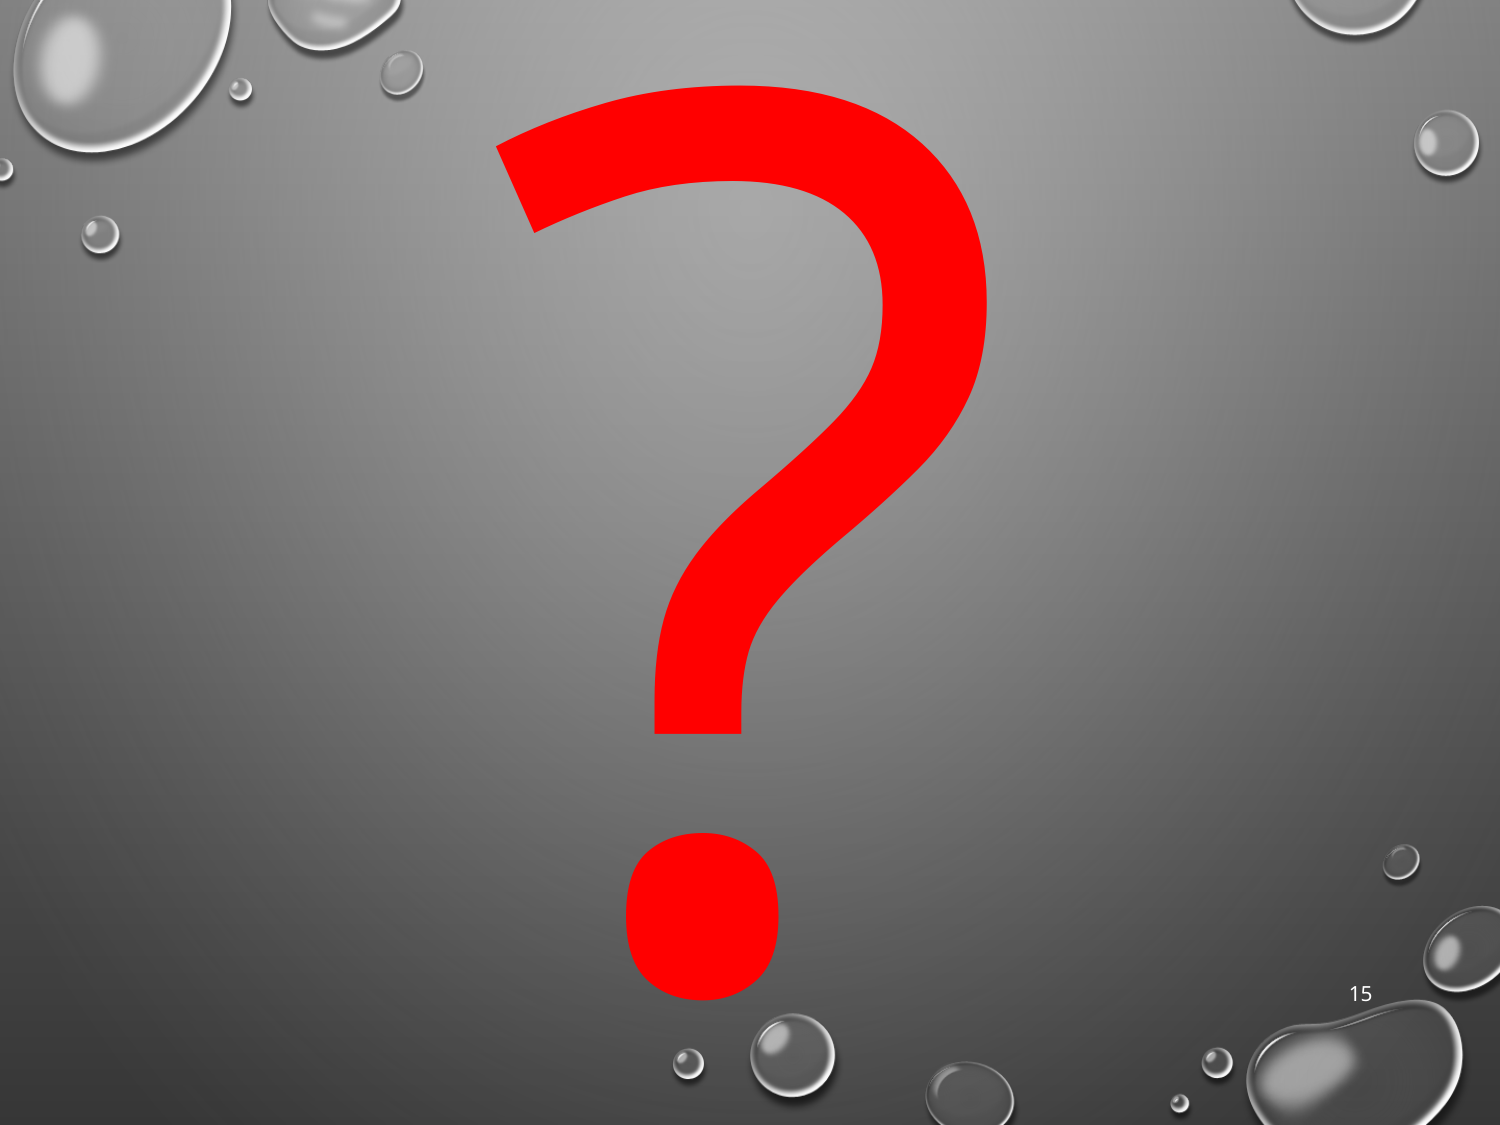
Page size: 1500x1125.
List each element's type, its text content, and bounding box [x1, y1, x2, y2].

title ? [112, 450, 1388, 713]
slide_number 15 [1293, 965, 1388, 1025]
picture [0, 0, 1500, 1125]
